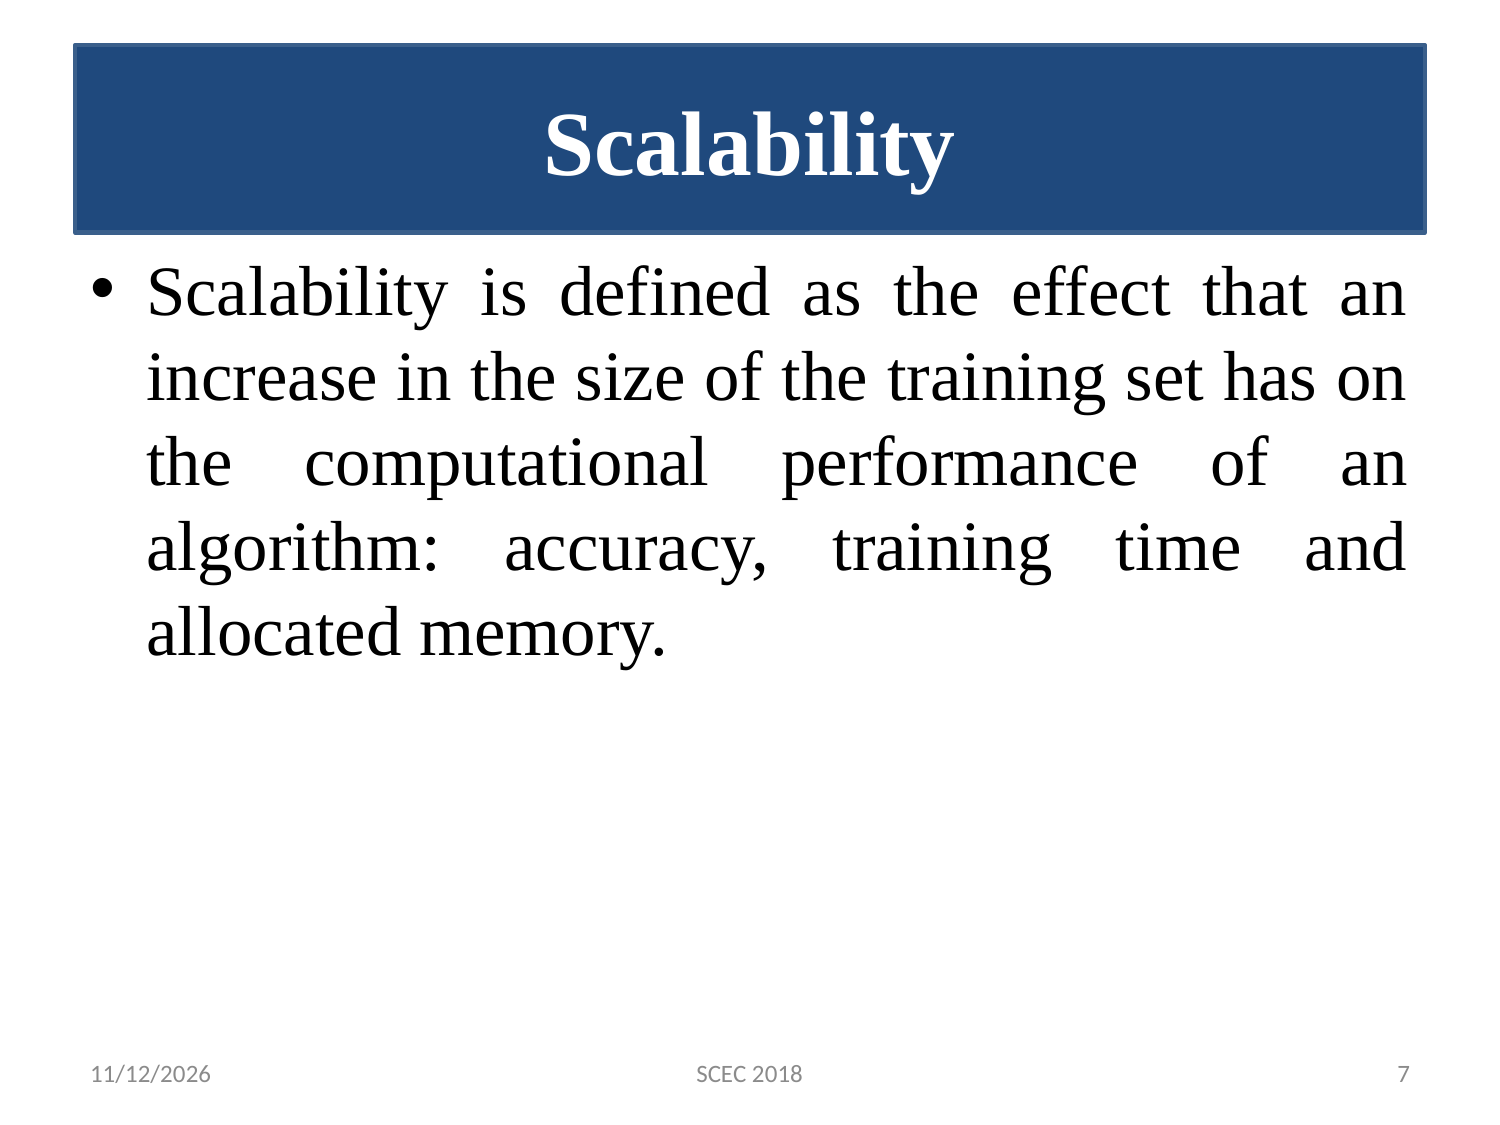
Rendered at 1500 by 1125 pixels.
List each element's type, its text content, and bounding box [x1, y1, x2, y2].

slide_number 7 [1074, 1042, 1425, 1103]
title Scalability [73, 43, 1427, 235]
footer SCEC 2018 [512, 1042, 988, 1103]
list Scalability is defined as the effect that an increase in the size of the training set has on the computational performance of an algorithm: accuracy, training time and allocated memory. [75, 237, 1425, 1075]
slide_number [75, 1042, 425, 1103]
